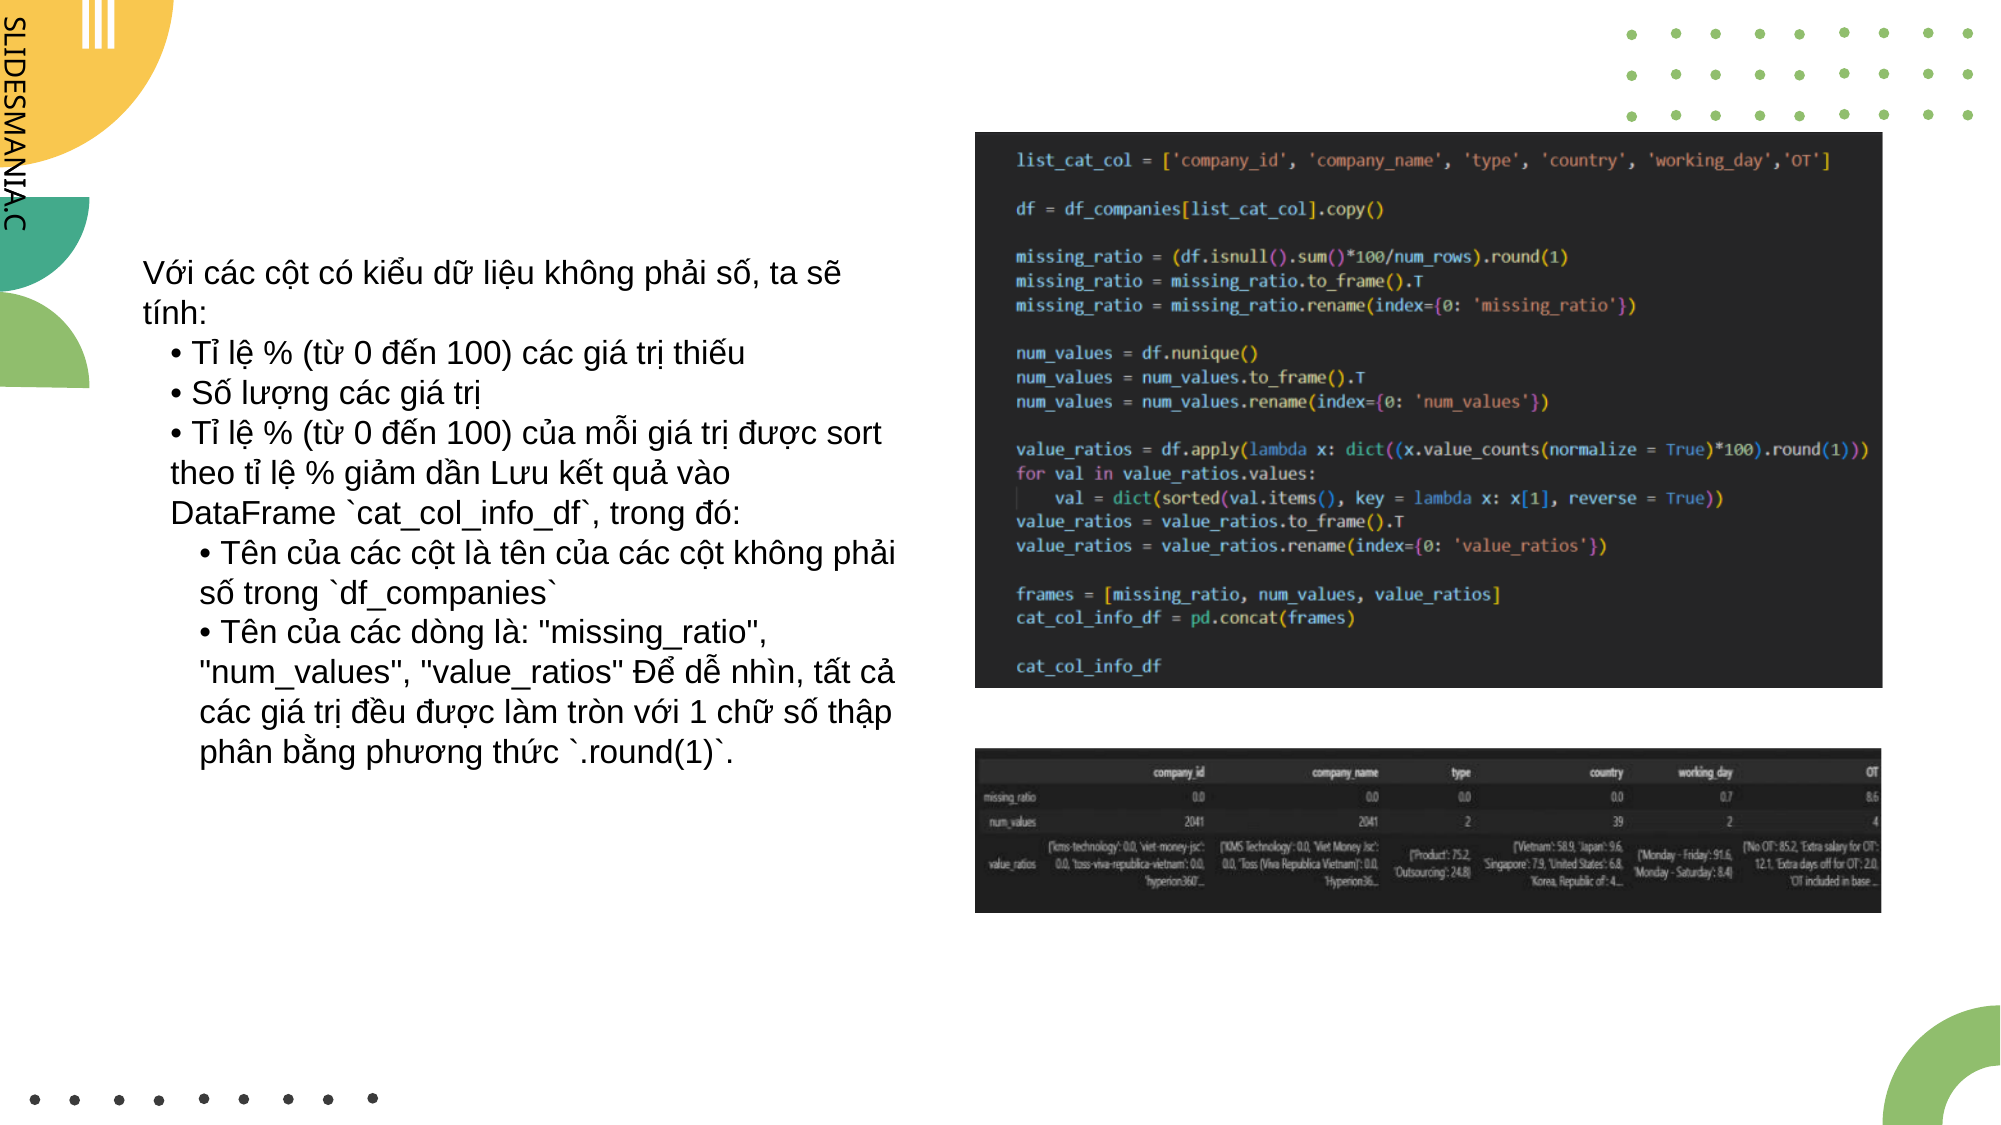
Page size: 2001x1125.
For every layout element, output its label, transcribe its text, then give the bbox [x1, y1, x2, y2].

text_box Với các cột có kiểu dữ liệu không phải số, ta sẽ tính: • Tỉ lệ % (từ 0 đến 100) các giá trị thiếu • Số lượng các giá trị • Tỉ lệ % (từ 0 đến 100) của mỗi giá trị được sort theo tỉ lệ % giảm dần Lưu kết quả vào DataFrame `cat_col_info_df`, trong đó: • Tên của các cột là tên của các cột không phải số trong `df_companies` • Tên của các dòng là: "missing_ratio", "num_values", "value_ratios" Để dễ nhìn, tất cả các giá trị đều được làm tròn với 1 chữ số thập phân bằng phương thức `.round(1)`. [128, 244, 919, 778]
picture [974, 132, 1885, 688]
picture [974, 747, 1885, 913]
